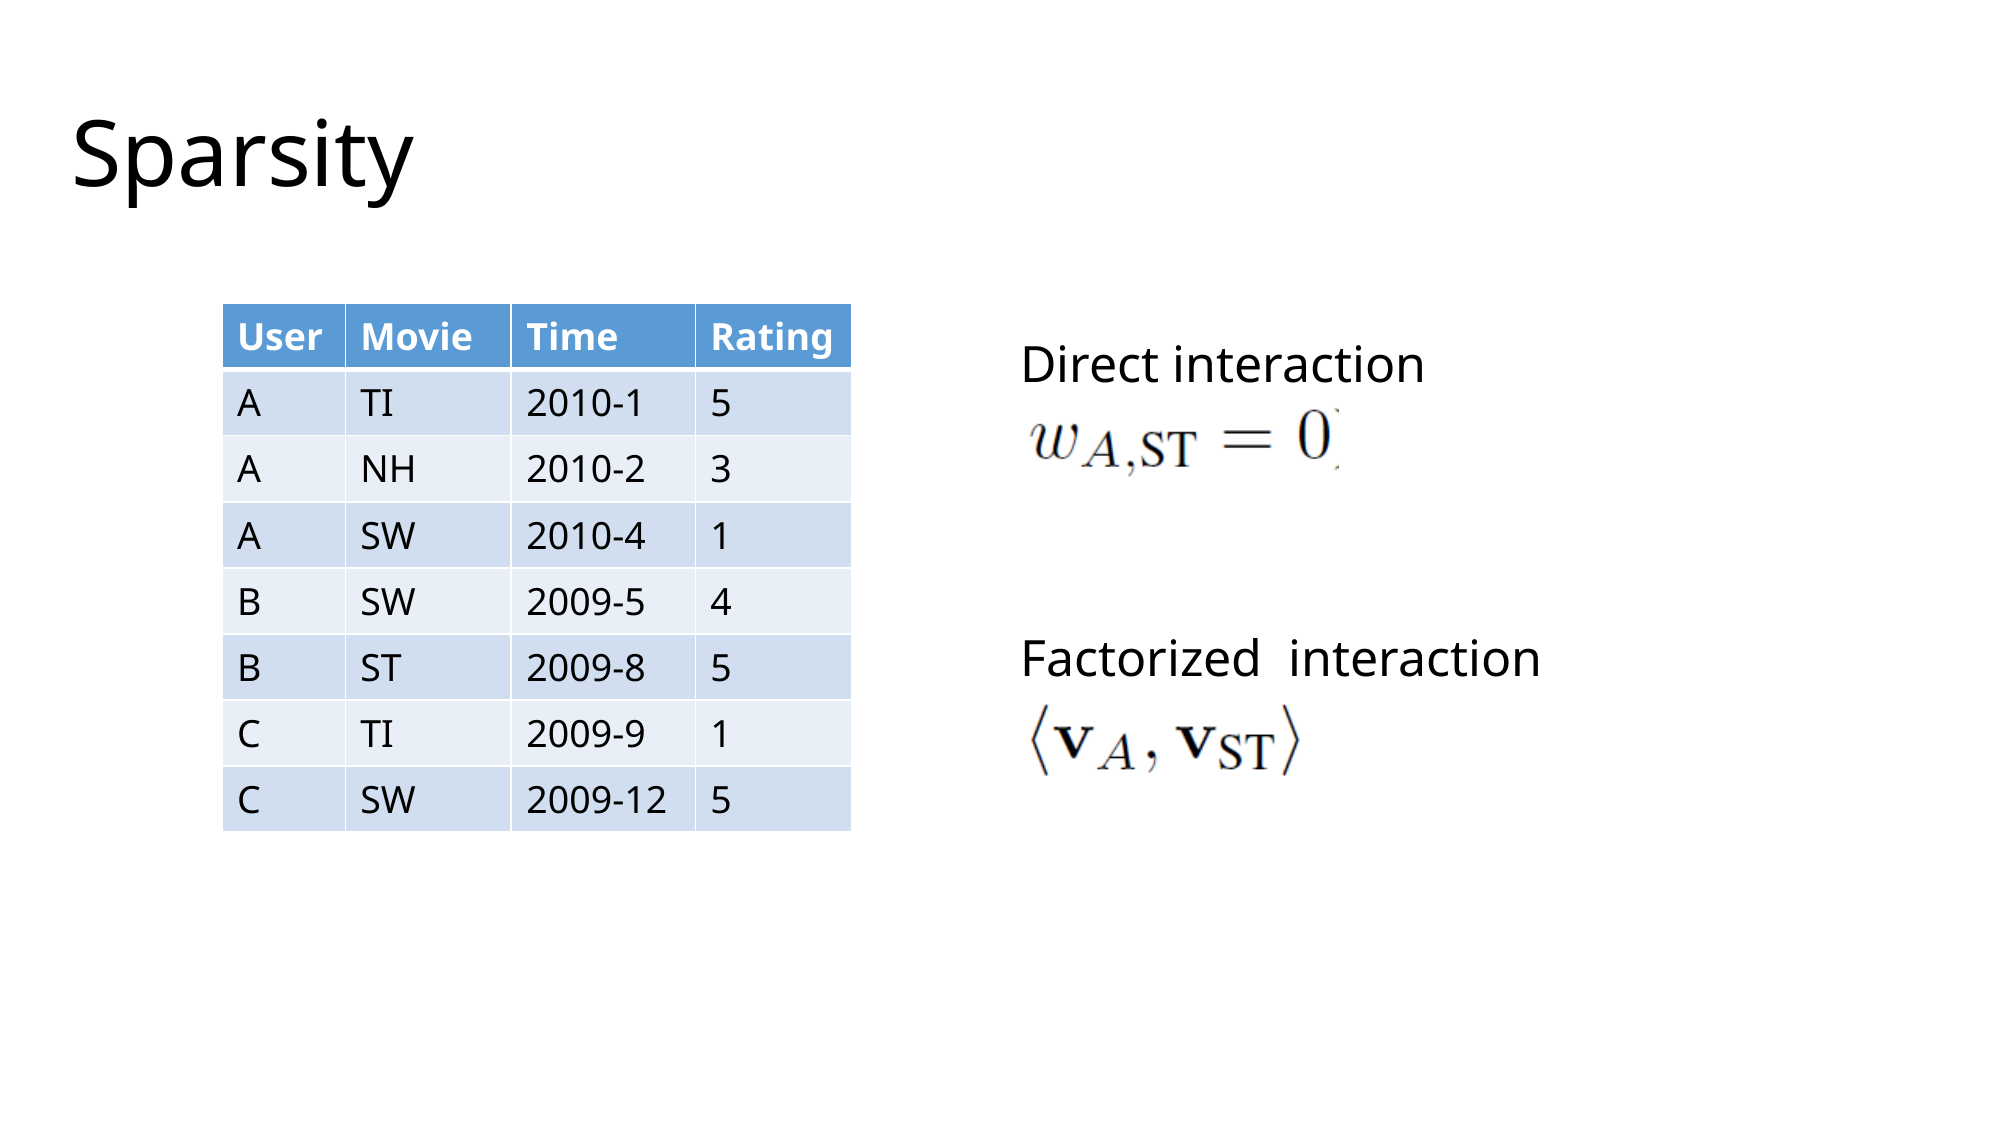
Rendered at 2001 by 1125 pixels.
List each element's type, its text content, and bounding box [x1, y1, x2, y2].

table_cell ST [346, 635, 510, 699]
table_cell TI [346, 372, 510, 435]
picture [1027, 399, 1339, 486]
table_cell A [223, 503, 345, 567]
table_cell SW [346, 503, 510, 567]
table_cell NH [346, 436, 510, 501]
text_box Factorized interaction [1005, 618, 1628, 694]
table_cell SW [346, 569, 510, 633]
picture [1021, 694, 1309, 790]
table_cell 2009-5 [512, 569, 695, 633]
table_cell 5 [696, 372, 851, 435]
table_header User [223, 304, 345, 367]
text_box Sparsity [56, 99, 1531, 318]
table_cell B [223, 569, 345, 633]
table_cell 2010-2 [512, 436, 695, 501]
table_cell 1 [696, 701, 851, 765]
table_cell 4 [696, 569, 851, 633]
table_cell C [223, 767, 345, 831]
table_cell 2010-4 [512, 503, 695, 567]
text_box Direct interaction [1005, 324, 1500, 400]
table_cell A [223, 372, 345, 435]
table_cell 1 [696, 503, 851, 567]
table_cell B [223, 635, 345, 699]
table_cell 3 [696, 436, 851, 501]
table_header Rating [696, 304, 851, 367]
table_cell 2010-1 [512, 372, 695, 435]
table_cell TI [346, 701, 510, 765]
table_cell 2009-8 [512, 635, 695, 699]
table_header Movie [346, 304, 510, 367]
table_cell 5 [696, 635, 851, 699]
table_cell SW [346, 767, 510, 831]
table_cell 5 [696, 767, 851, 831]
table_cell 2009-12 [512, 767, 695, 831]
table_header Time [512, 304, 695, 367]
table_cell C [223, 701, 345, 765]
table_cell A [223, 436, 345, 501]
table_cell 2009-9 [512, 701, 695, 765]
